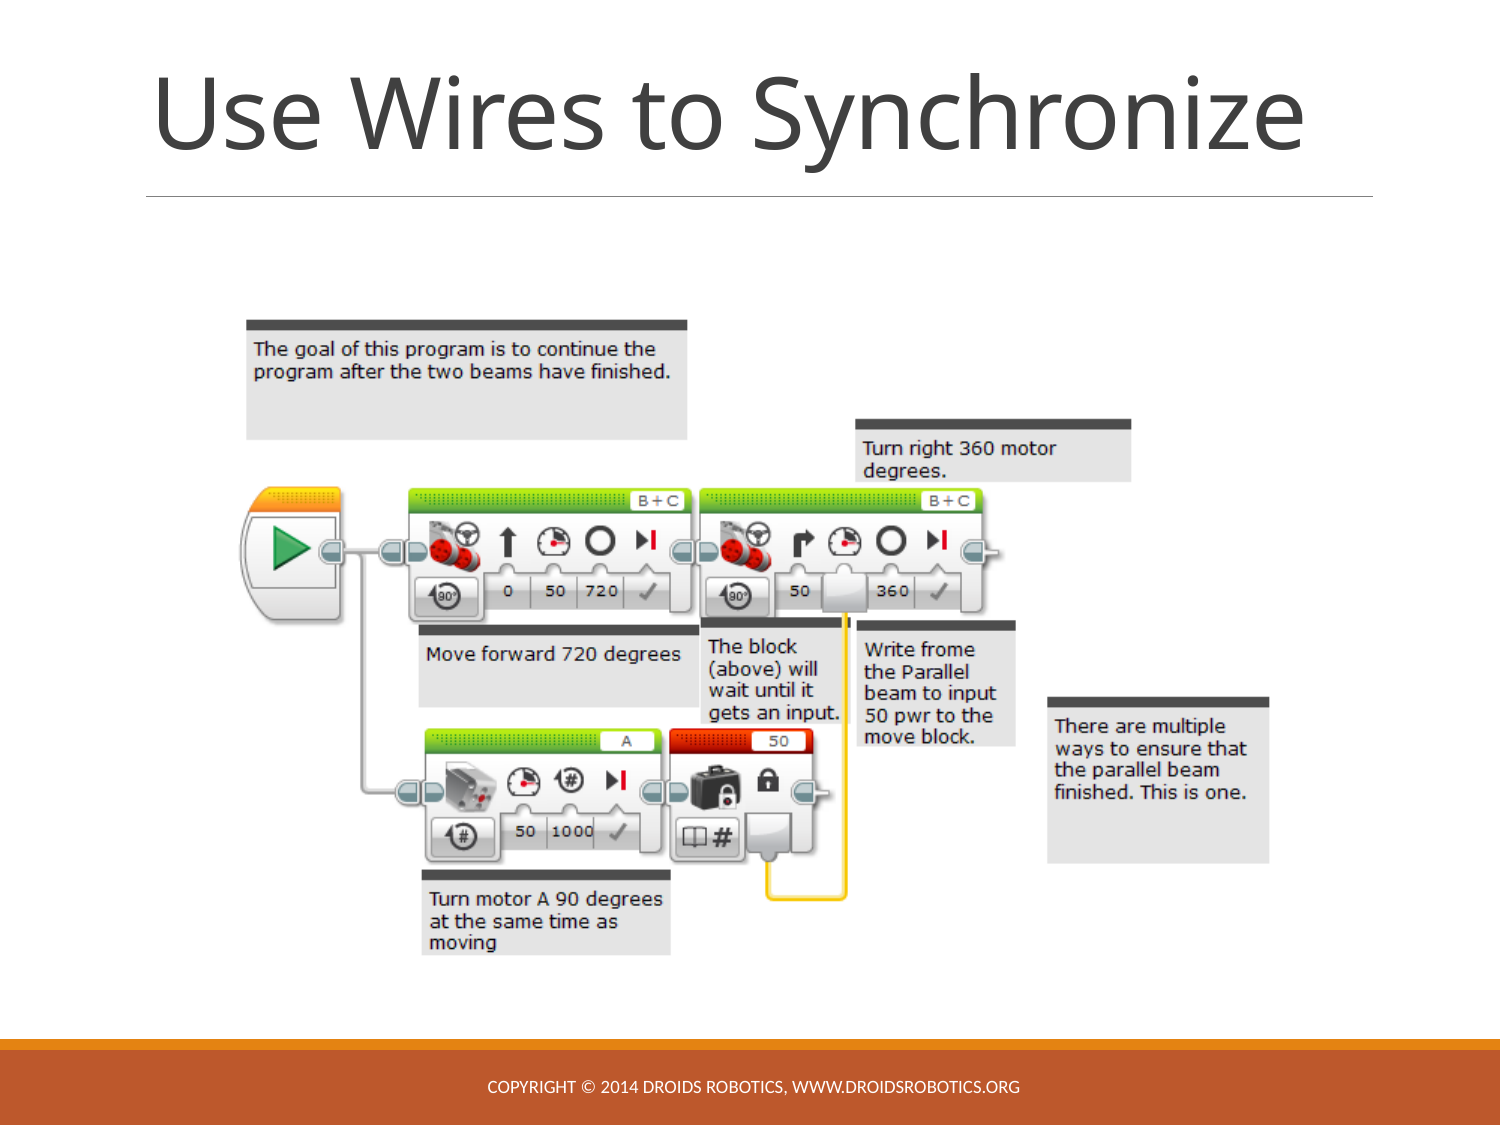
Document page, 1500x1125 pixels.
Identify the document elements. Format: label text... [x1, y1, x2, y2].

title Use Wires to Synchronize [135, 47, 1373, 178]
footer Copyright © 2014 Droids Robotics, www.droidsrobotics.org [297, 1056, 1210, 1117]
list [220, 302, 1287, 964]
